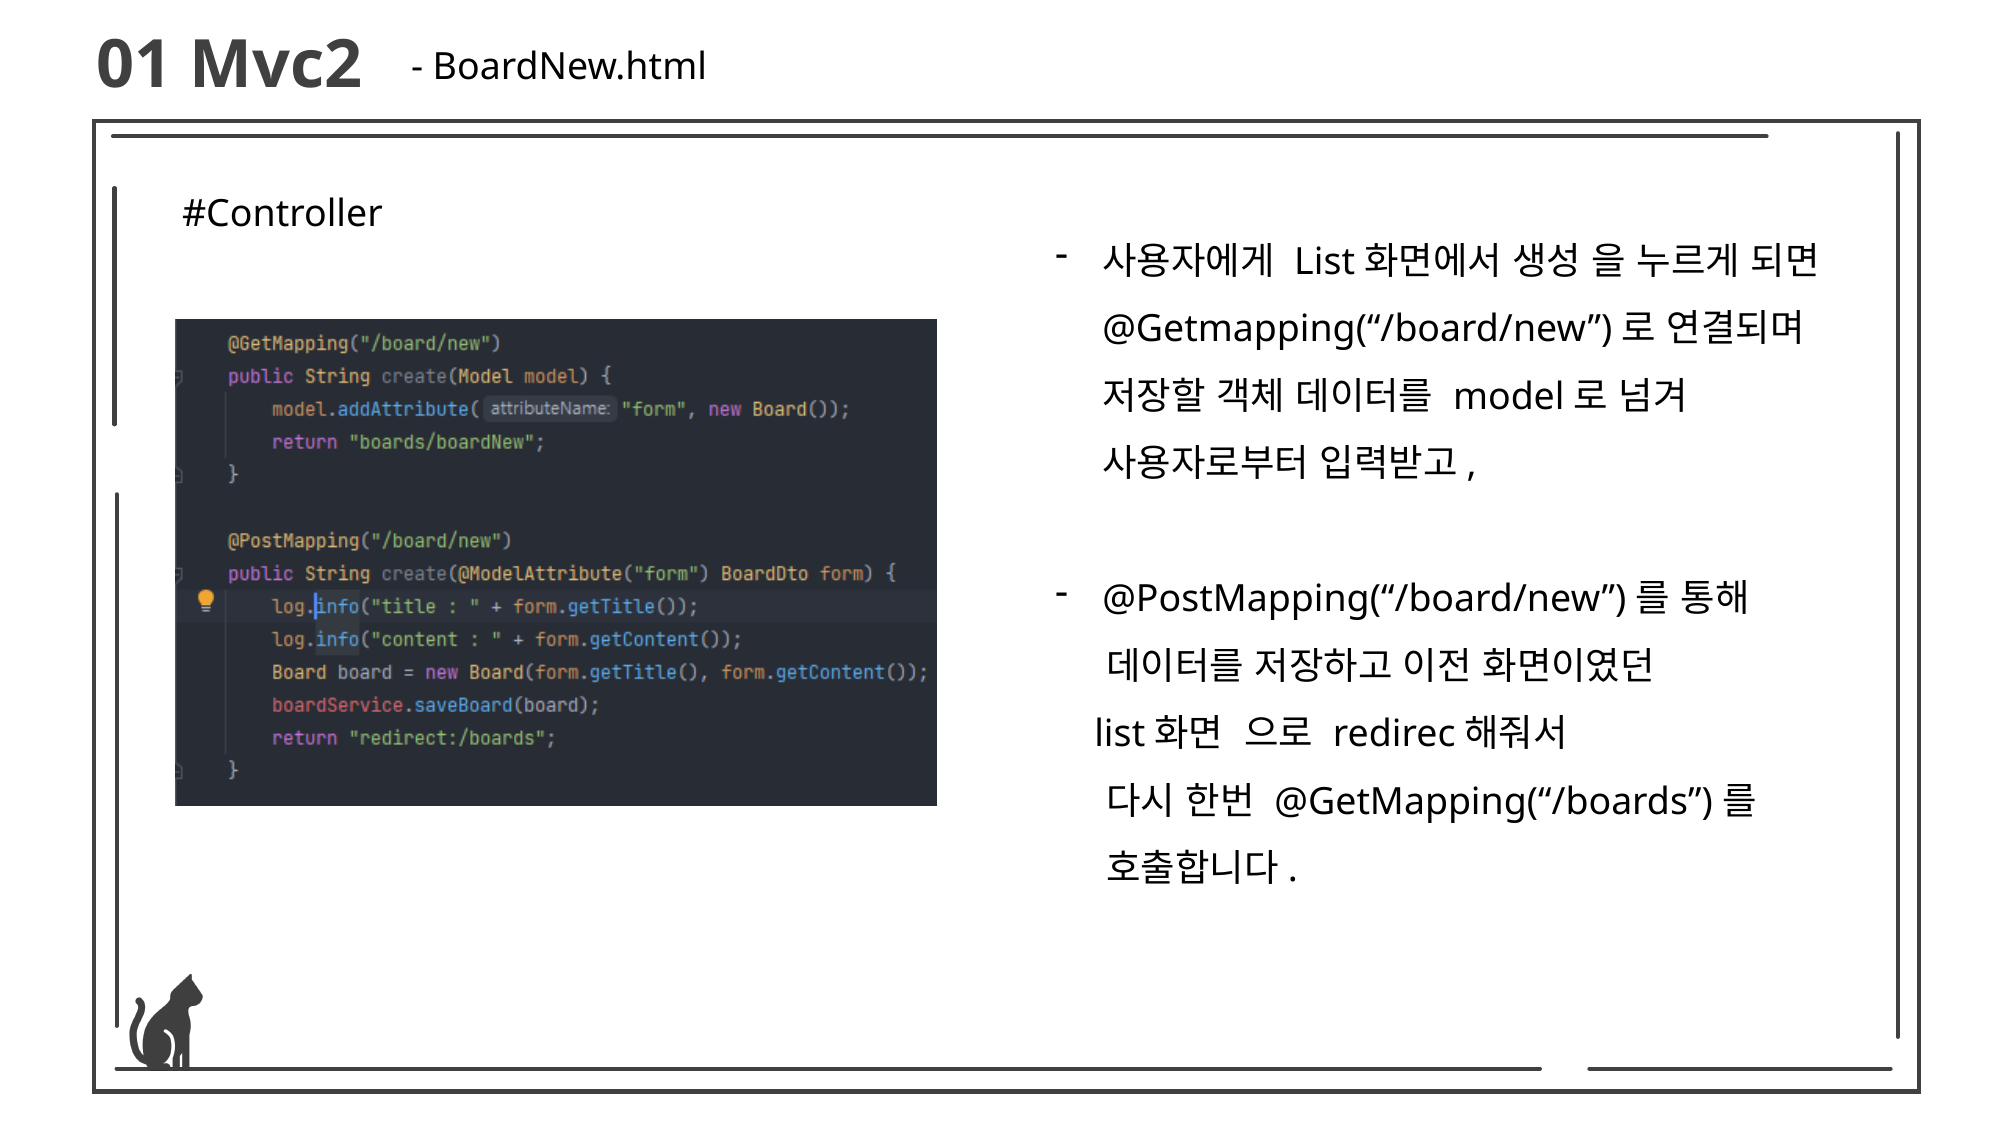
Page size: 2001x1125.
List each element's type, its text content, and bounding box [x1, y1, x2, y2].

text_box 01 Mvc2 [81, 13, 1052, 108]
text_box - BoardNew.html [396, 34, 940, 95]
picture [109, 965, 224, 1080]
text_box 사용자에게 List화면에서 생성 을 누르게 되면 @Getmapping(“/board/new”)로 연결되며 저장할 객체 데이터를 model로 넘겨 사용자로부터 입력받고, @PostMapping(“/board/new”)를 통해 데이터를 저장하고 이전 화면이였던 list화면 으로 redirec해줘서 다시 한번 @GetMapping(“/boards”)를 호출합니다. [1040, 206, 1866, 897]
picture [175, 319, 937, 806]
text_box #Controller [167, 182, 711, 242]
text_box [93, 120, 1920, 1093]
